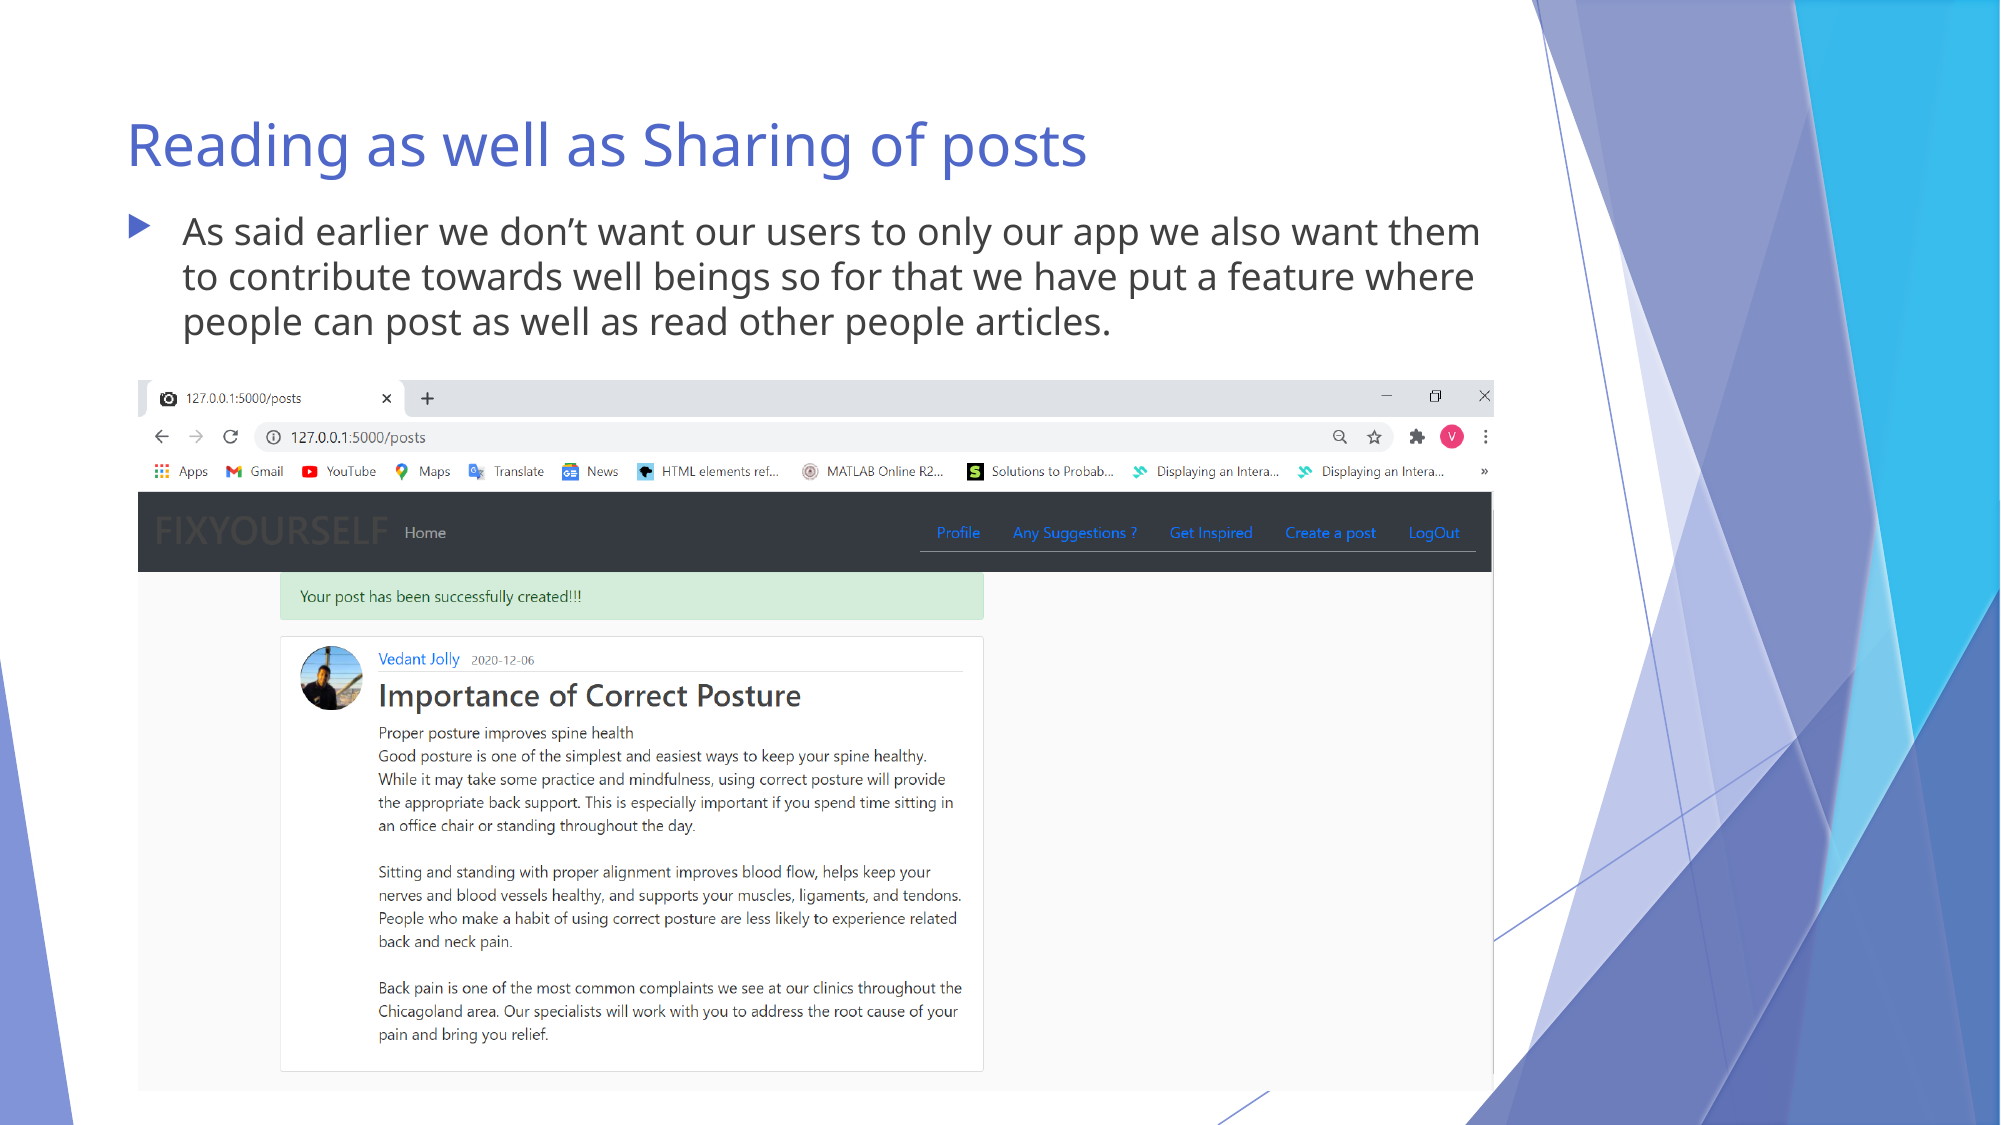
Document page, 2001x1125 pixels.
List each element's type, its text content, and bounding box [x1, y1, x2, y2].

picture [138, 380, 1495, 1091]
list As said earlier we don’t want our users to only our app we also want them to contribute towards well beings so for that we have put a feature where people can post as well as read other people articles. [111, 200, 1522, 1048]
title Reading as well as Sharing of posts [111, 99, 1522, 186]
